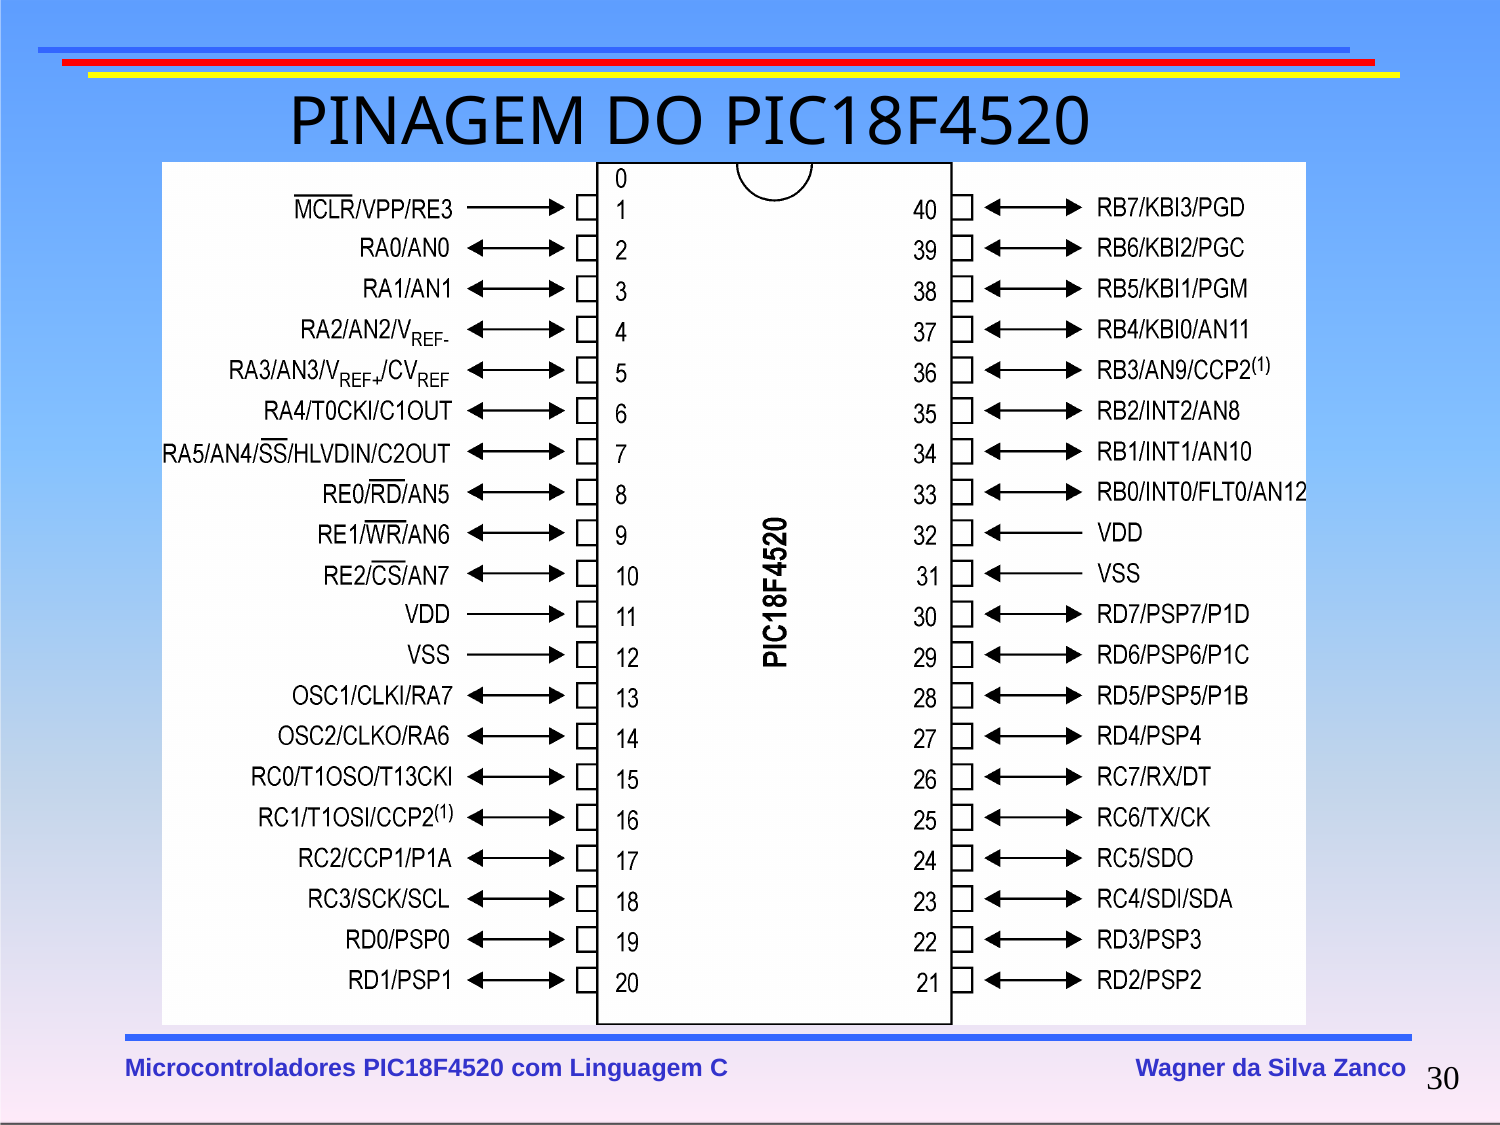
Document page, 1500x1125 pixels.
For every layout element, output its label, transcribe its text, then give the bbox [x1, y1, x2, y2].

footer Microcontroladores PIC18F4520 com Linguagem C [122, 1051, 731, 1125]
title PINAGEM DO PIC18F4520 [286, 76, 1227, 160]
slide_number Wagner da Silva Zanco [1133, 1051, 1411, 1125]
picture [0, 0, 1500, 1125]
slide_number 30 [1420, 1058, 1467, 1125]
